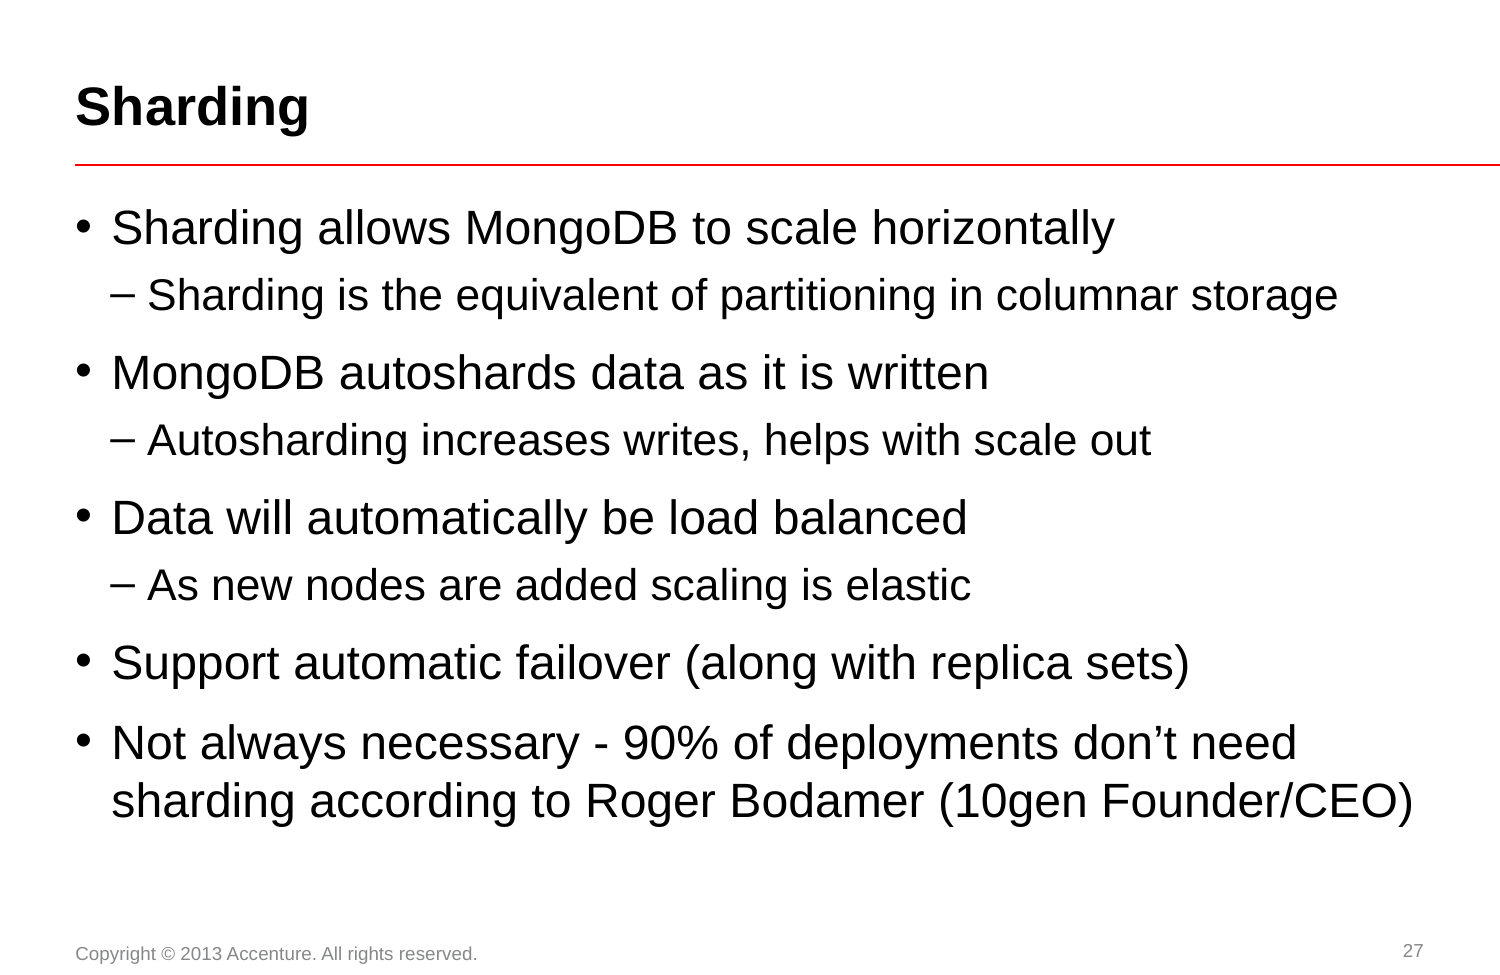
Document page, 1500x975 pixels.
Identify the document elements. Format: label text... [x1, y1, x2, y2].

title Sharding [75, 24, 1422, 136]
list Sharding allows MongoDB to scale horizontally Sharding is the equivalent of partitioning in columnar storage MongoDB autoshards data as it is written Autosharding increases writes, helps with scale out Data will automatically be load balanced As new nodes are added scaling is elastic Support automatic failover (along with replica sets) Not always necessary - 90% of deployments don’t need sharding according to Roger Bodamer (10gen Founder/CEO) [75, 196, 1425, 883]
